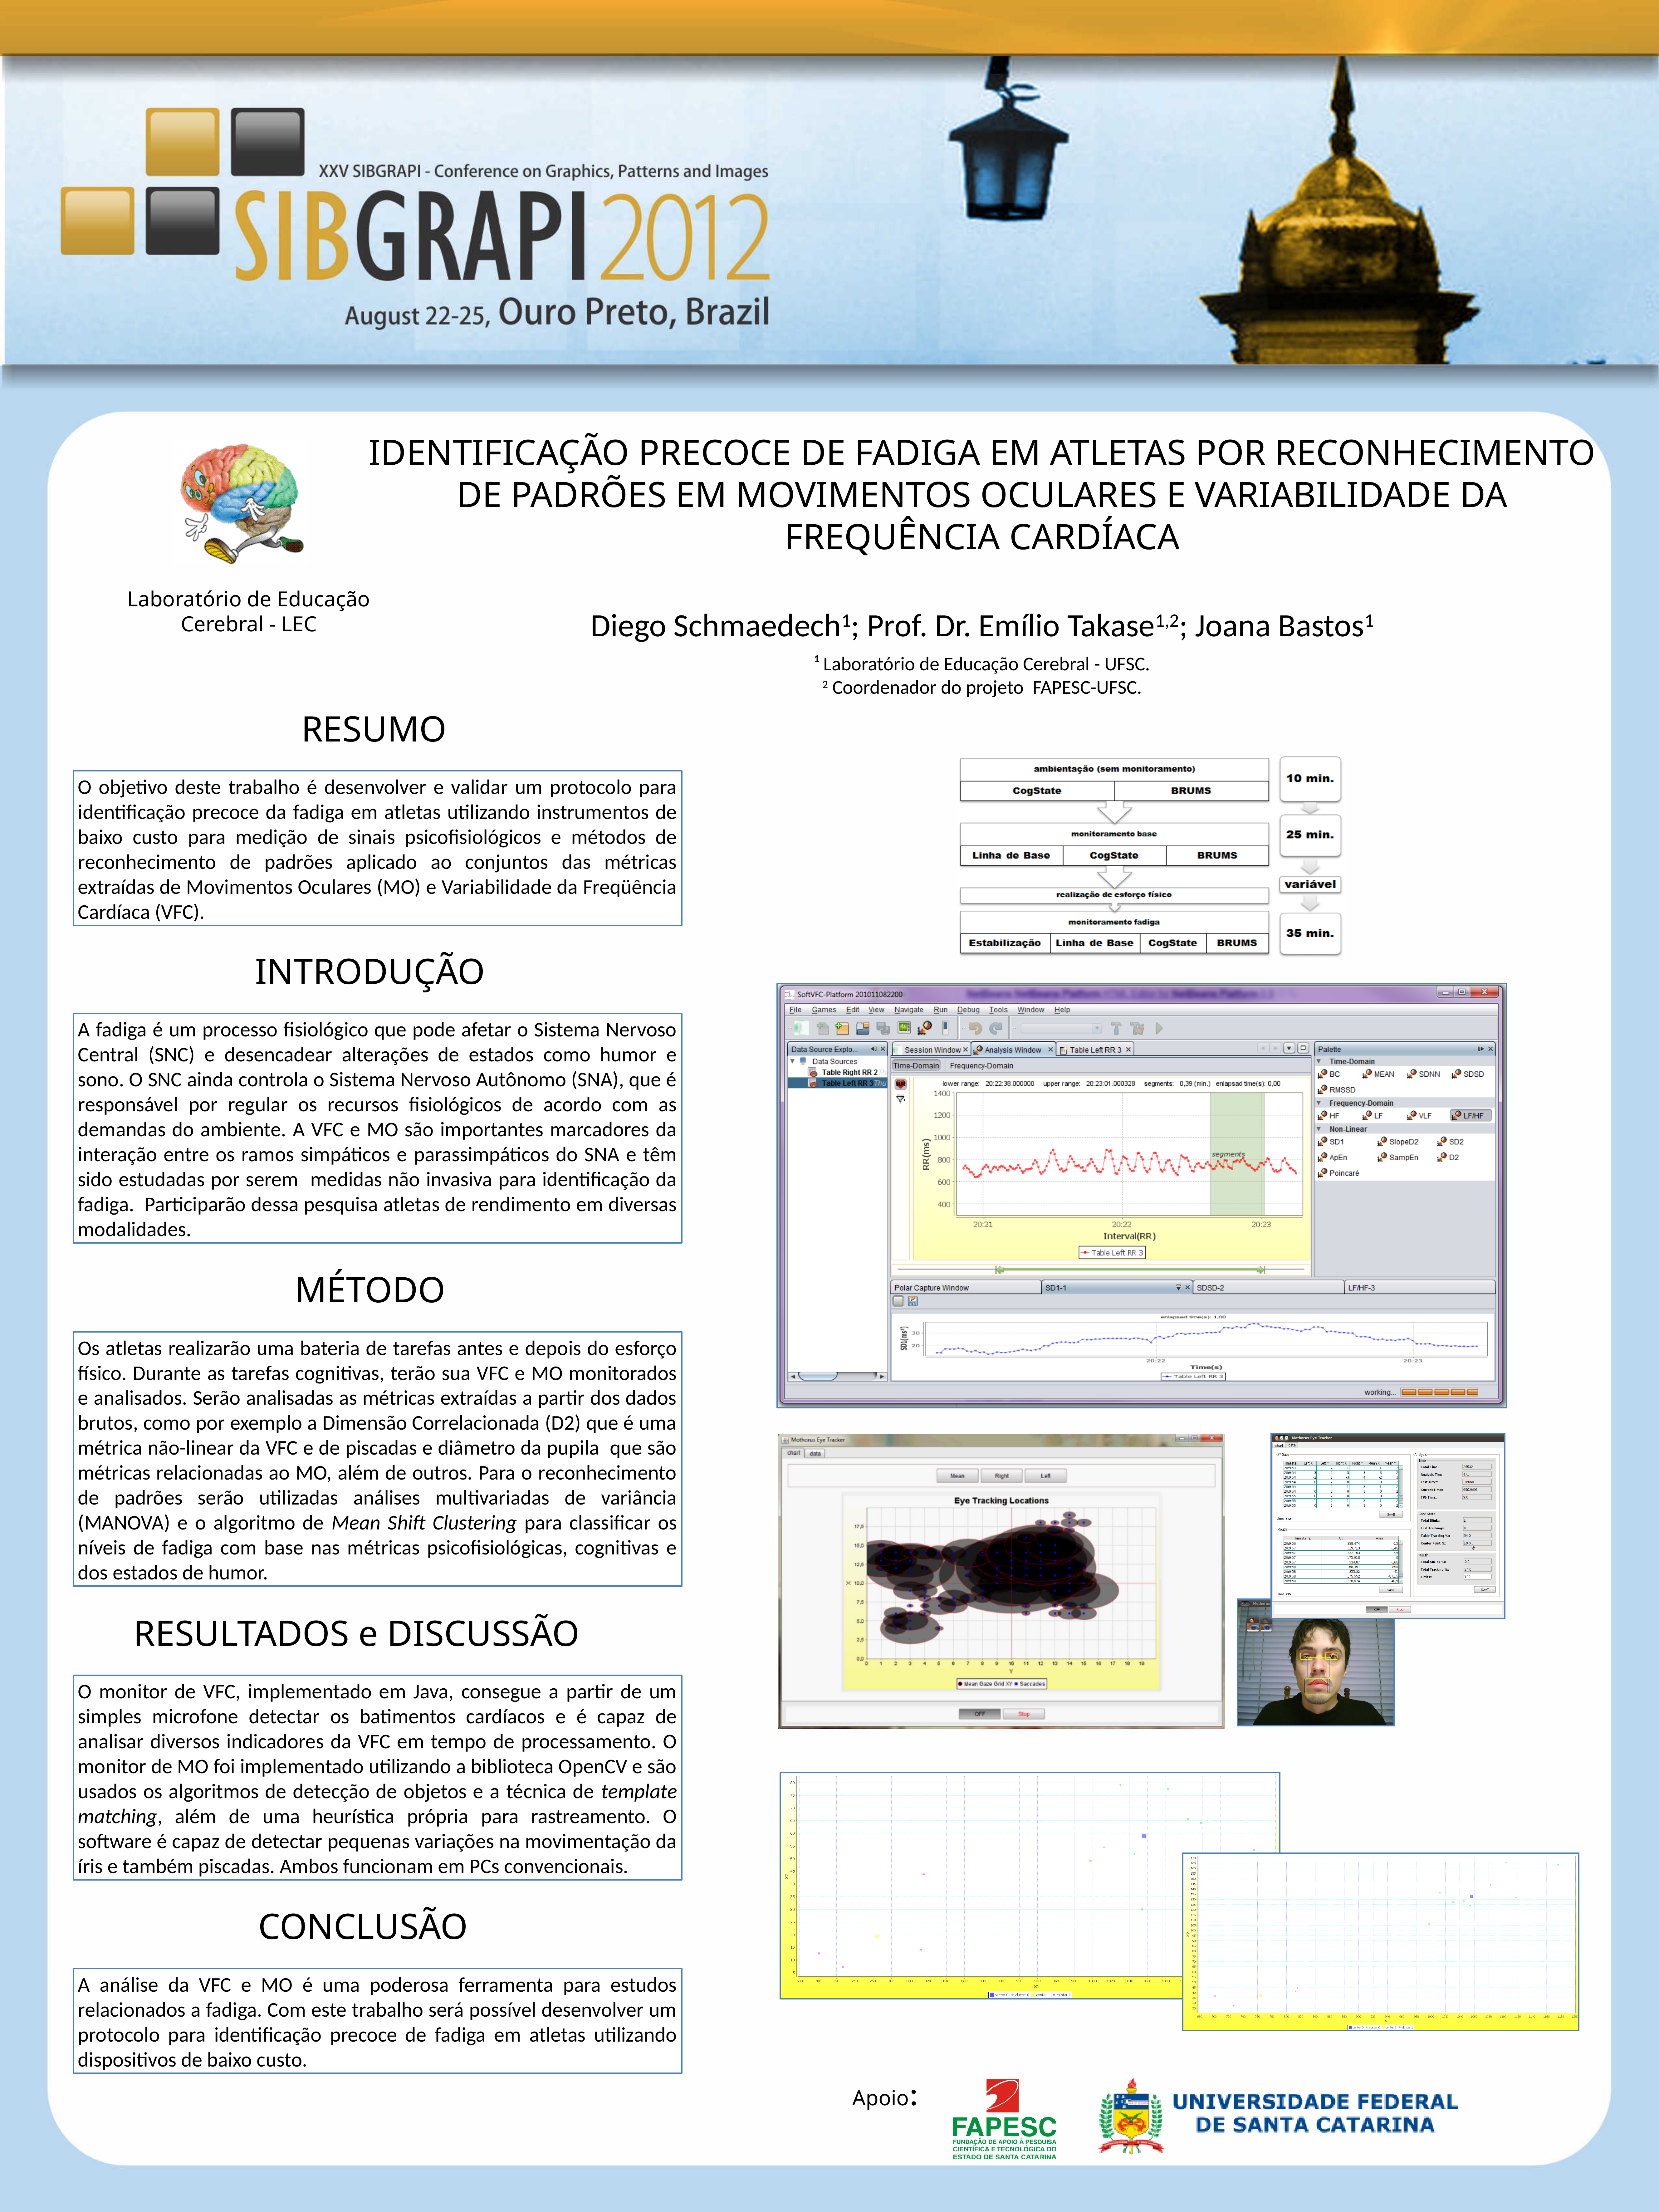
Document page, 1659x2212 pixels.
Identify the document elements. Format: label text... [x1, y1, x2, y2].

text_box INTRODUÇÃO [250, 947, 505, 994]
text_box O monitor de VFC, implementado em Java, consegue a partir de um simples microfone detectar os batimentos cardíacos e é capaz de analisar diversos indicadores da VFC em tempo de processamento. O monitor de MO foi implementado utilizando a biblioteca OpenCV e são usados os algoritmos de detecção de objetos e a técnica de template matching, além de uma heurística própria para rastreamento. O software é capaz de detectar pequenas variações na movimentação da íris e também piscadas. Ambos funcionam em PCs convencionais. [73, 1675, 683, 1881]
text_box A fadiga é um processo fisiológico que pode afetar o Sistema Nervoso Central (SNC) e desencadear alterações de estados como humor e sono. O SNC ainda controla o Sistema Nervoso Autônomo (SNA), que é responsável por regular os recursos fisiológicos de acordo com as demandas do ambiente. A VFC e MO são importantes marcadores da interação entre os ramos simpáticos e parassimpáticos do SNA e têm sido estudadas por serem medidas não invasiva para identificação da fadiga. Participarão dessa pesquisa atletas de rendimento em diversas modalidades. [73, 1013, 683, 1244]
text_box A análise da VFC e MO é uma poderosa ferramenta para estudos relacionados a fadiga. Com este trabalho será possível desenvolver um protocolo para identificação precoce de fadiga em atletas utilizando dispositivos de baixo custo. [73, 1968, 683, 2074]
text_box Os atletas realizarão uma bateria de tarefas antes e depois do esforço físico. Durante as tarefas cognitivas, terão sua VFC e MO monitorados e analisados. Serão analisadas as métricas extraídas a partir dos dados brutos, como por exemplo a Dimensão Correlacionada (D2) que é uma métrica não-linear da VFC e de piscadas e diâmetro da pupila que são métricas relacionadas ao MO, além de outros. Para o reconhecimento de padrões serão utilizadas análises multivariadas de variância (MANOVA) e o algoritmo de Mean Shift Clustering para classificar os níveis de fadiga com base nas métricas psicofisiológicas, cognitivas e dos estados de humor. [73, 1331, 683, 1587]
text_box CONCLUSÃO [253, 1902, 502, 1949]
text_box Laboratório de Educação Cerebral - LEC [88, 582, 409, 664]
text_box ¹ Laboratório de Educação Cerebral - UFSC. 2 Coordenador do projeto FAPESC-UFSC. [631, 648, 1333, 700]
text_box O objetivo deste trabalho é desenvolver e validar um protocolo para identificação precoce da fadiga em atletas utilizando instrumentos de baixo custo para medição de sinais psicofisiológicos e métodos de reconhecimento de padrões aplicado ao conjuntos das métricas extraídas de Movimentos Oculares (MO) e Variabilidade da Freqüência Cardíaca (VFC). [73, 770, 683, 926]
text_box RESULTADOS e DISCUSSÃO [129, 1608, 627, 1656]
picture [0, 0, 1659, 2212]
text_box RESUMO [296, 704, 459, 751]
text_box MÉTODO [290, 1265, 465, 1312]
text_box Diego Schmaedech1; Prof. Dr. Emílio Takase1,2; Joana Bastos1 [487, 560, 1478, 653]
text_box IDENTIFICAÇÃO PRECOCE DE FADIGA EM ATLETAS POR RECONHECIMENTO DE PADRÕES EM MOVIMENTOS OCULARES E VARIABILIDADE DA FREQUÊNCIA CARDÍACA [363, 428, 1602, 559]
text_box Apoio: [848, 2068, 929, 2115]
